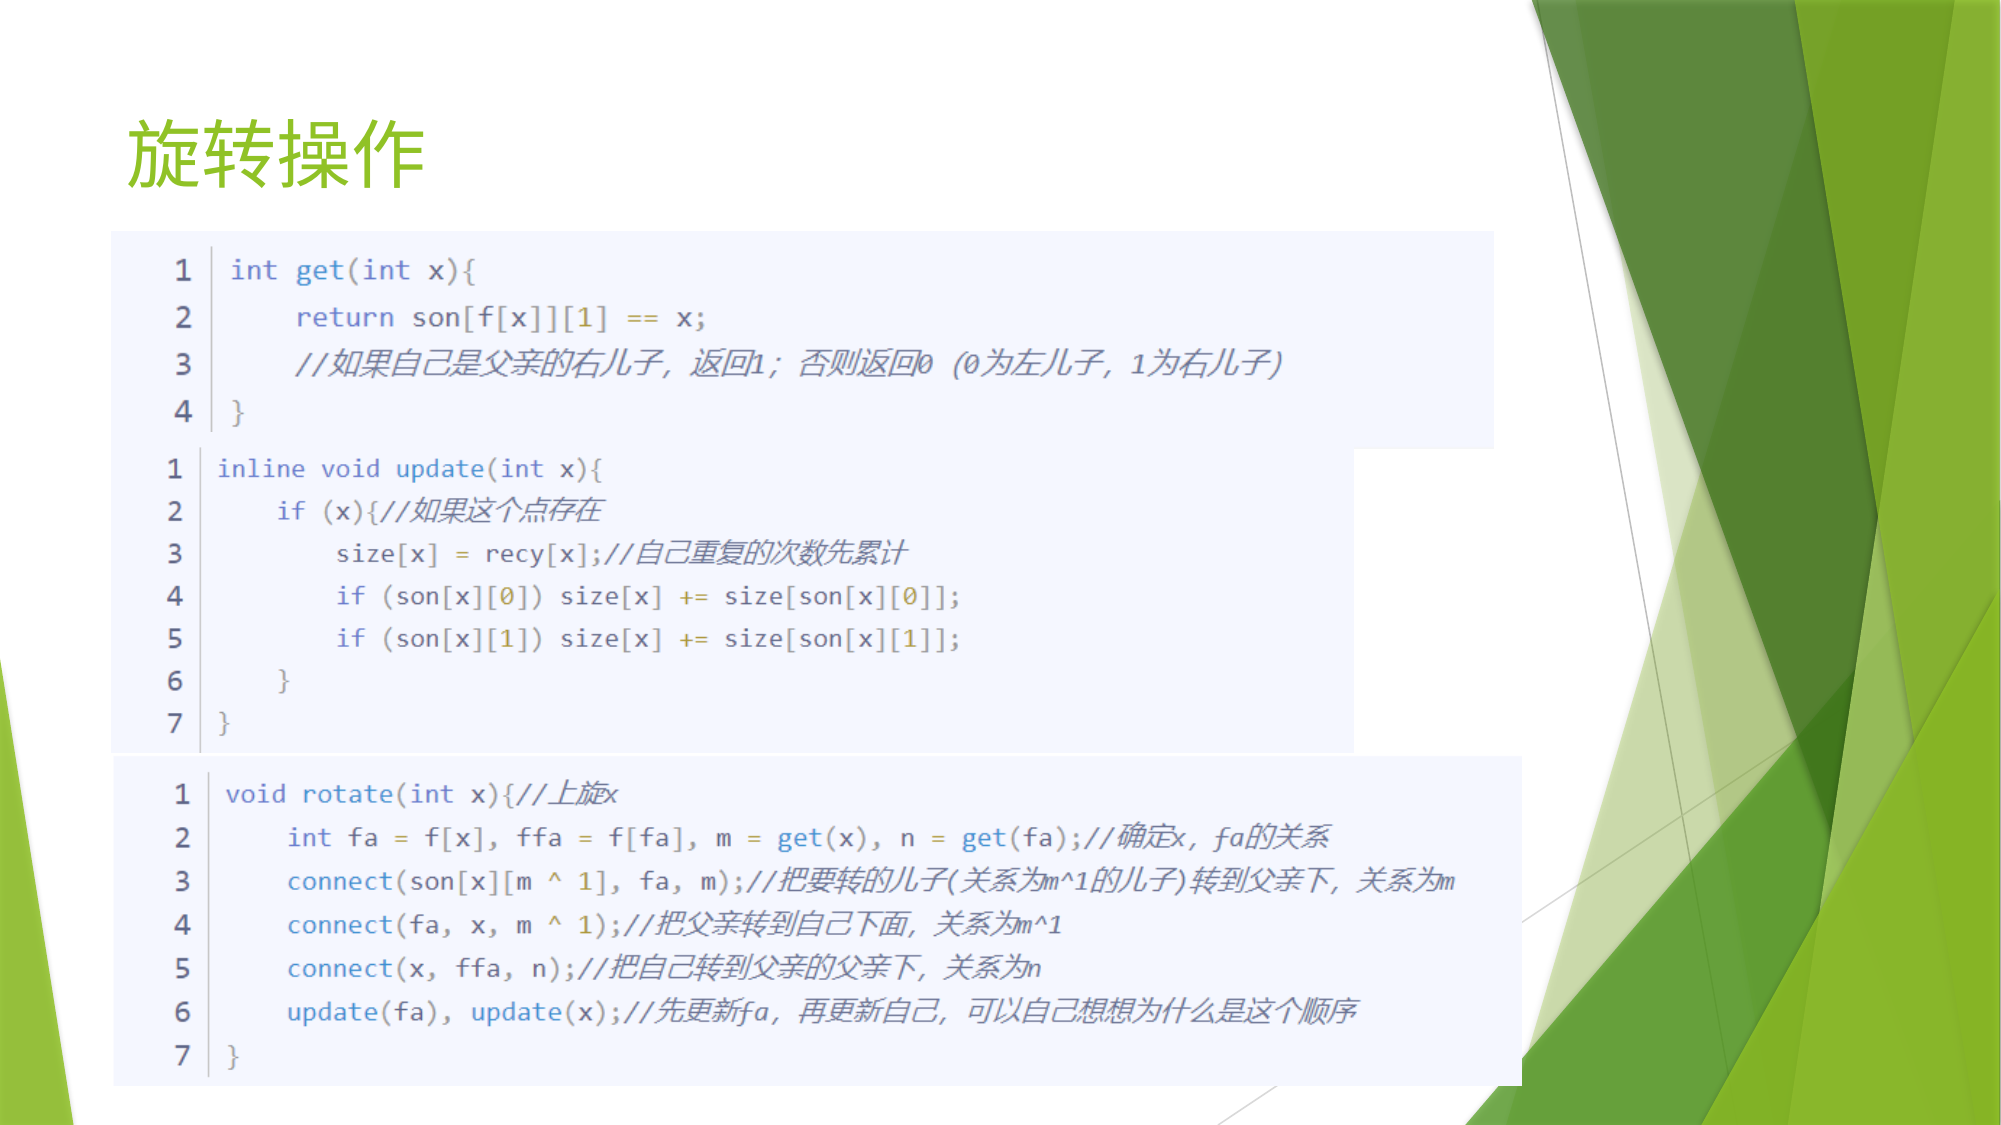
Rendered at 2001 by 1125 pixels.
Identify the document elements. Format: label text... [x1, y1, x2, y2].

title 旋转操作 [111, 99, 1522, 317]
picture [110, 230, 1495, 754]
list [110, 752, 1522, 1087]
